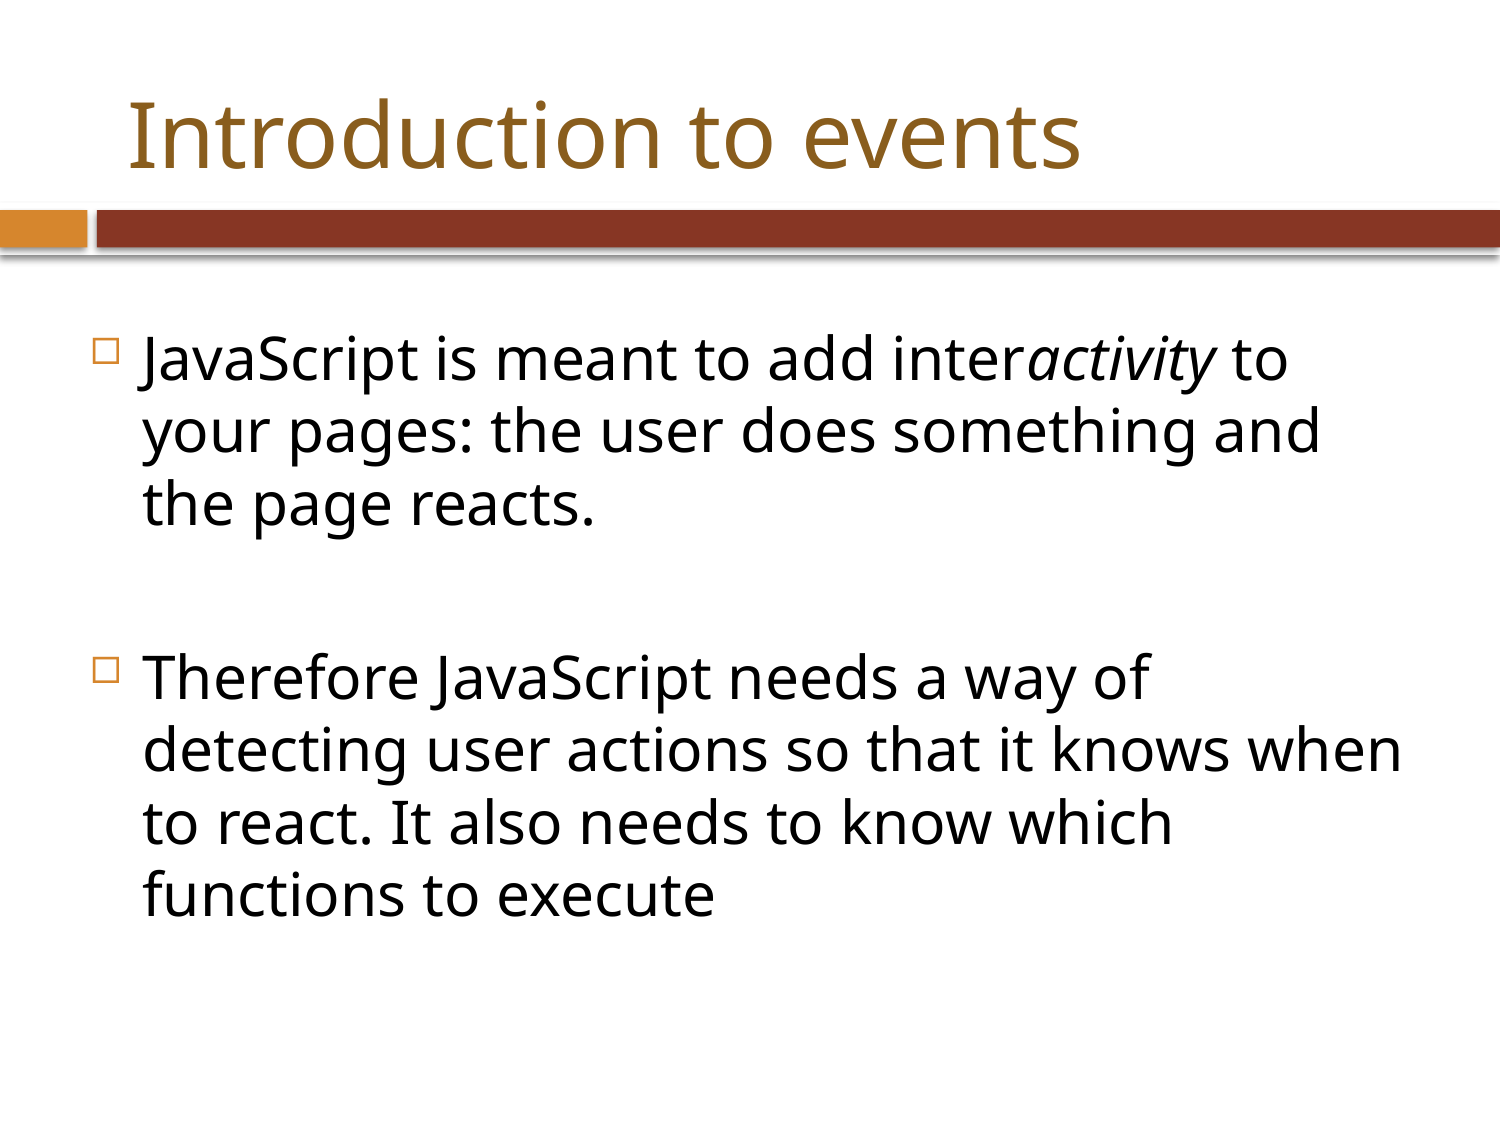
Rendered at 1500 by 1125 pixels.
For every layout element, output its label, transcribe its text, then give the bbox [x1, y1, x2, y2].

list JavaScript is meant to add interactivity to your pages: the user does something and the page reacts. Therefore JavaScript needs a way of detecting user actions so that it knows when to react. It also needs to know which functions to execute [75, 312, 1425, 1038]
title Introduction to events [112, 1, 1225, 264]
